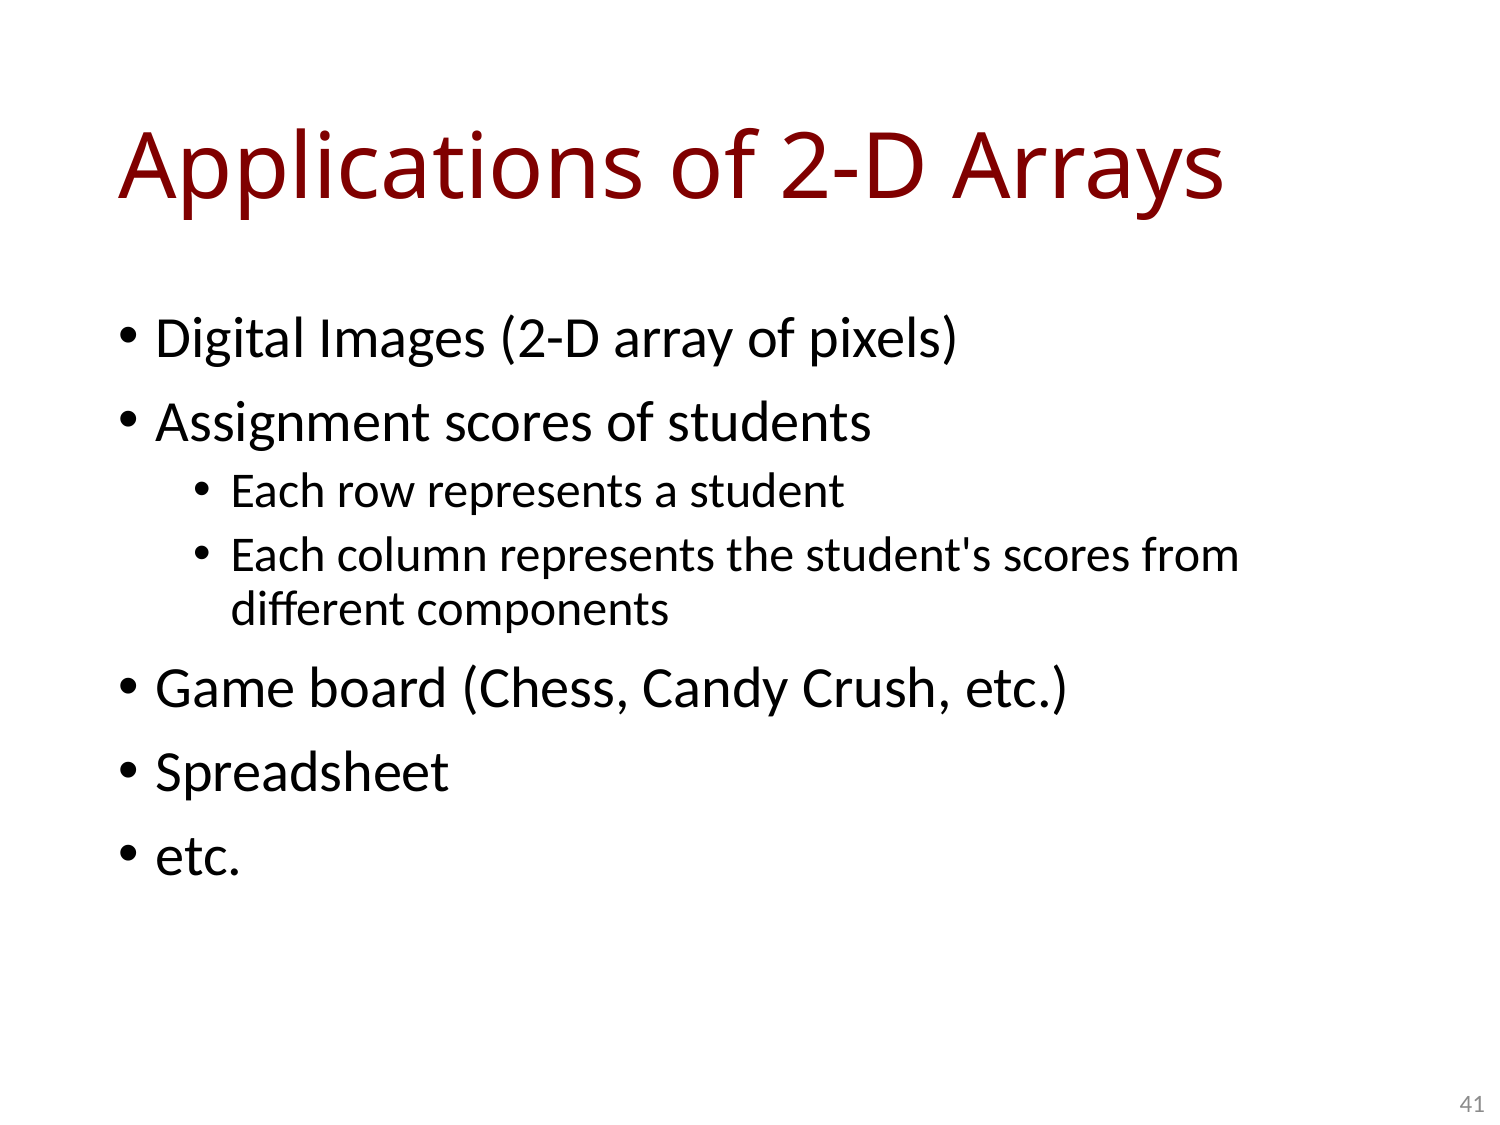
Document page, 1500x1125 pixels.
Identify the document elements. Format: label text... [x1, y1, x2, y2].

title Applications of 2-D Arrays [103, 59, 1397, 278]
slide_number 41 [1162, 1065, 1500, 1125]
list Digital Images (2-D array of pixels) Assignment scores of students Each row represents a student Each column represents the student's scores from different components Game board (Chess, Candy Crush, etc.) Spreadsheet etc. [103, 299, 1397, 1014]
